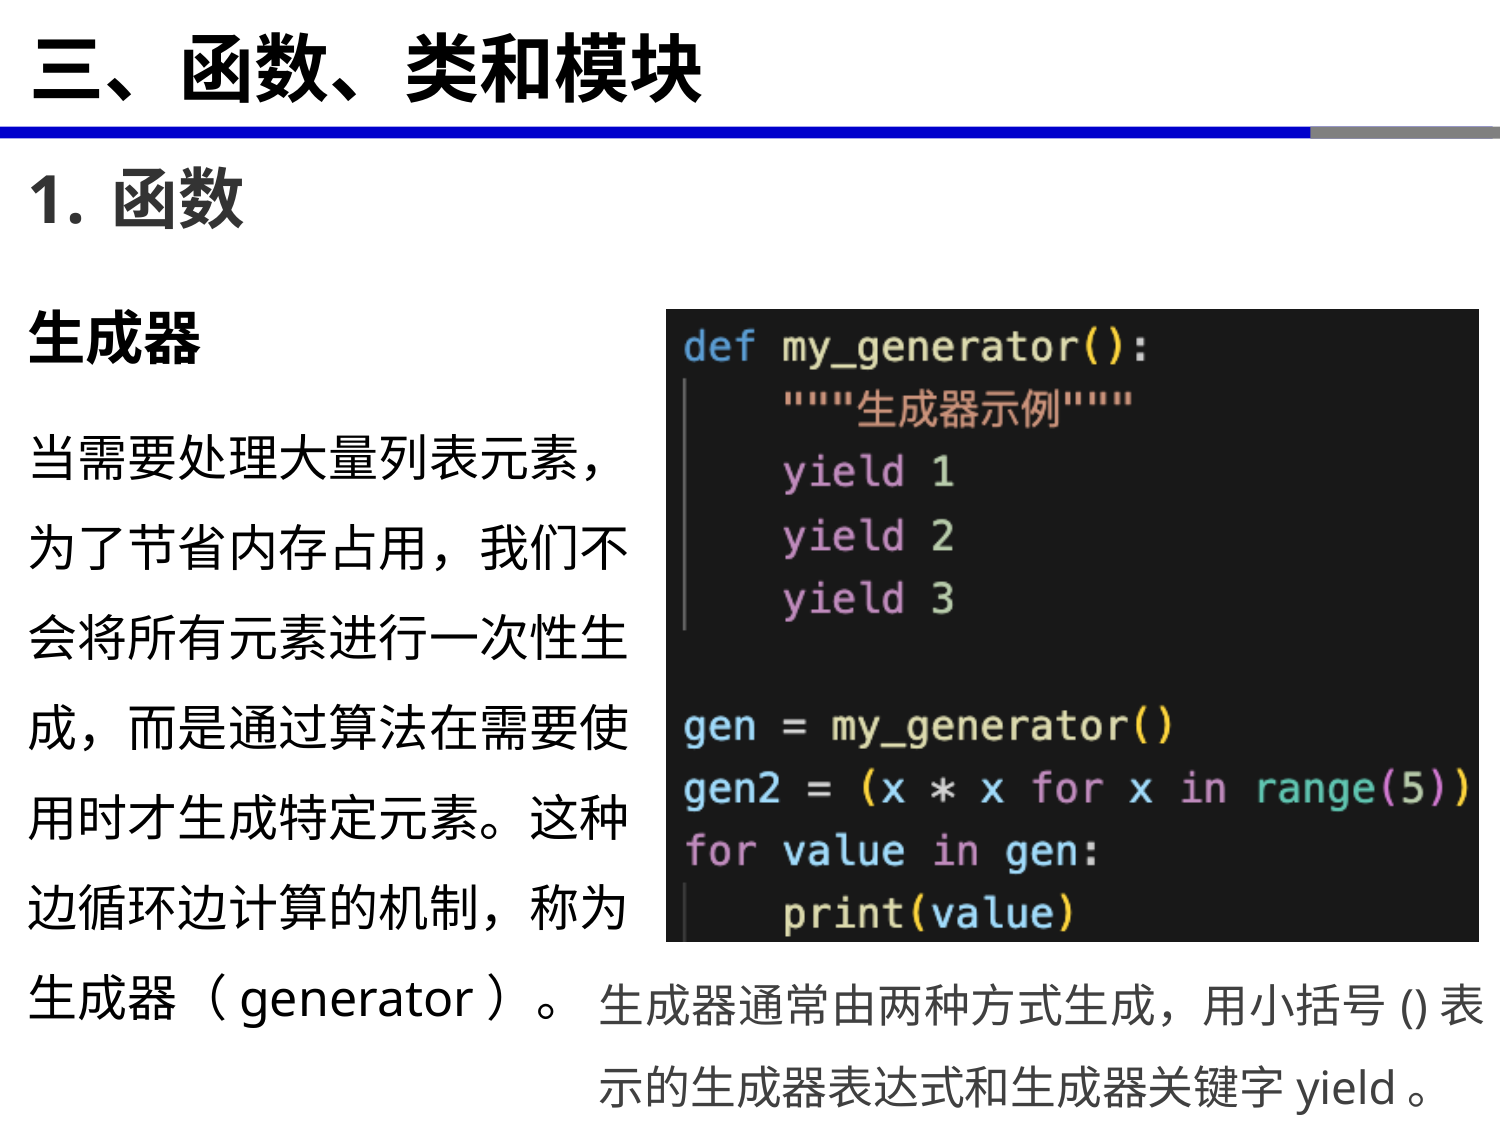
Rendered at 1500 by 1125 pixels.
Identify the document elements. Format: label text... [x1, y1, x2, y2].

text_box 函数 生成器 当需要处理大量列表元素，为了节省内存占用，我们不会将所有元素进行一次性生成，而是通过算法在需要使用时才生成特定元素。这种边循环边计算的机制，称为生成器（generator）。 [12, 149, 645, 1034]
text_box 生成器通常由两种方式生成，用小括号()表示的生成器表达式和生成器关键字yield。 [584, 941, 1500, 1122]
title 三、函数、类和模块 [0, 1, 1479, 132]
picture [665, 309, 1479, 942]
